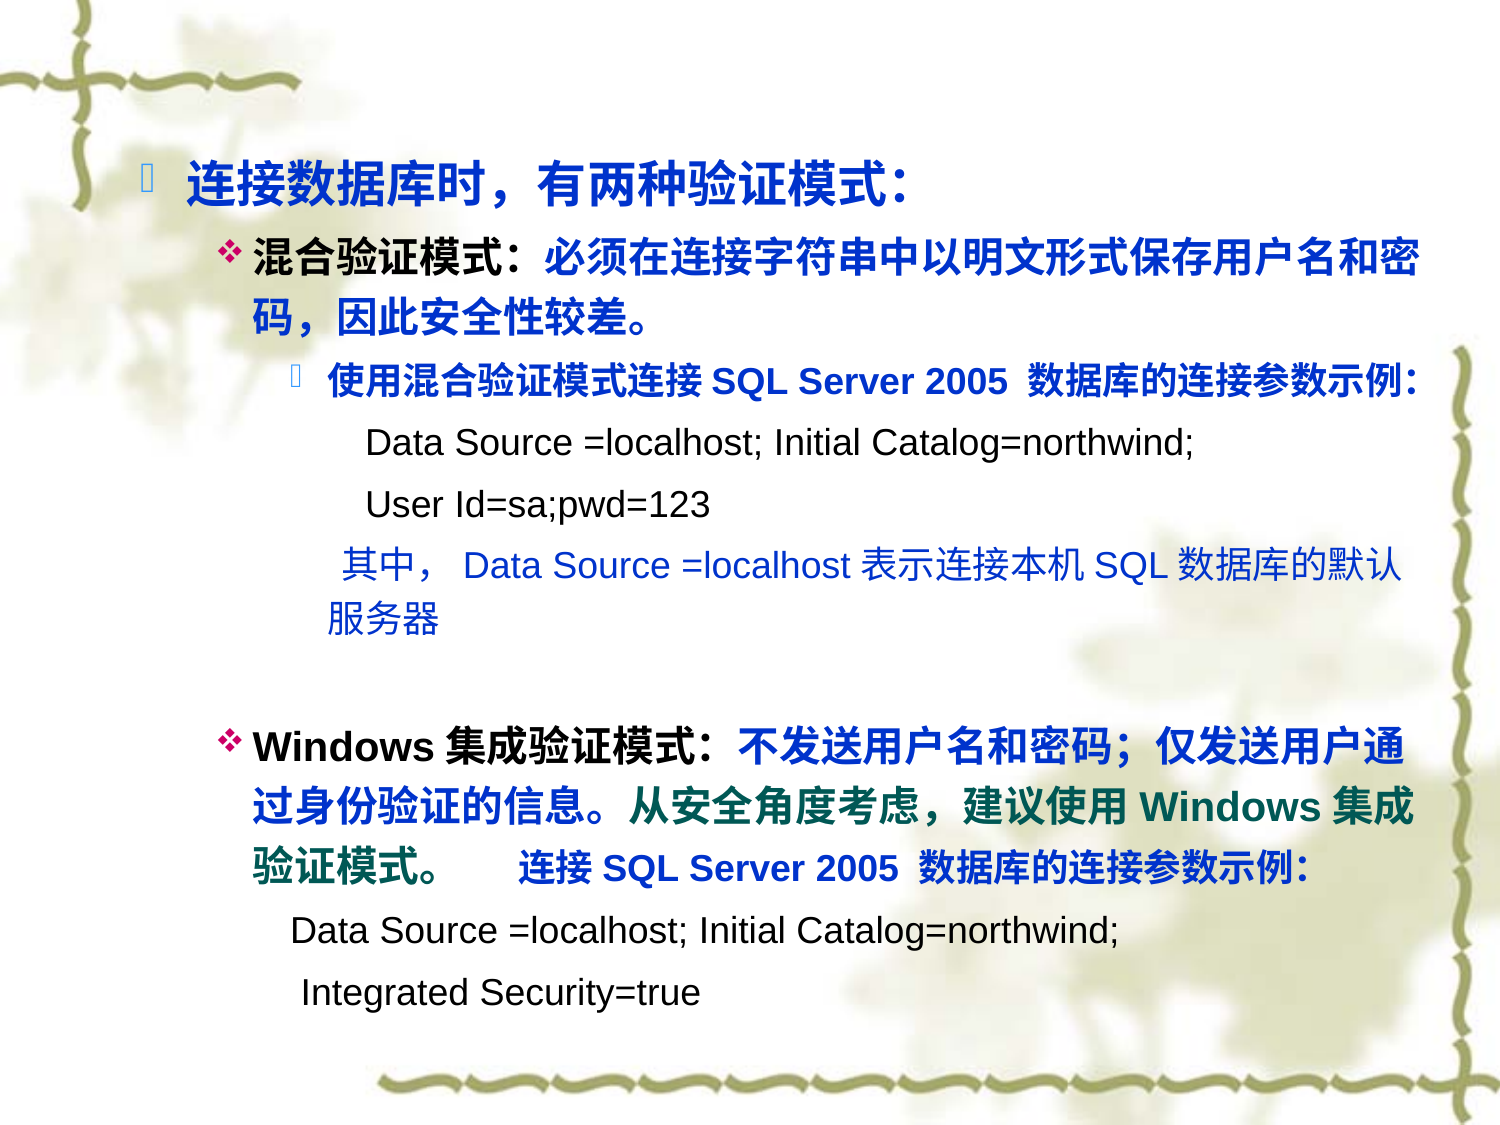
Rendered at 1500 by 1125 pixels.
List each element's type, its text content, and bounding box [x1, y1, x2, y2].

list 连接数据库时，有两种验证模式： 混合验证模式：必须在连接字符串中以明文形式保存用户名和密码，因此安全性较差。 使用混合验证模式连接SQL Server 2005 数据库的连接参数示例： Data Source =localhost; Initial Catalog=northwind; User Id=sa;pwd=123 其中，Data Source =localhost表示连接本机SQL数据库的默认服务器 Windows集成验证模式：不发送用户名和密码；仅发送用户通过身份验证的信息。从安全角度考虑，建议使用Windows集成验证模式。 连接SQL Server 2005 数据库的连接参数示例： Data Source =localhost; Initial Catalog=northwind; Integrated Security=true [49, 132, 1452, 1036]
picture [0, 0, 1500, 1125]
